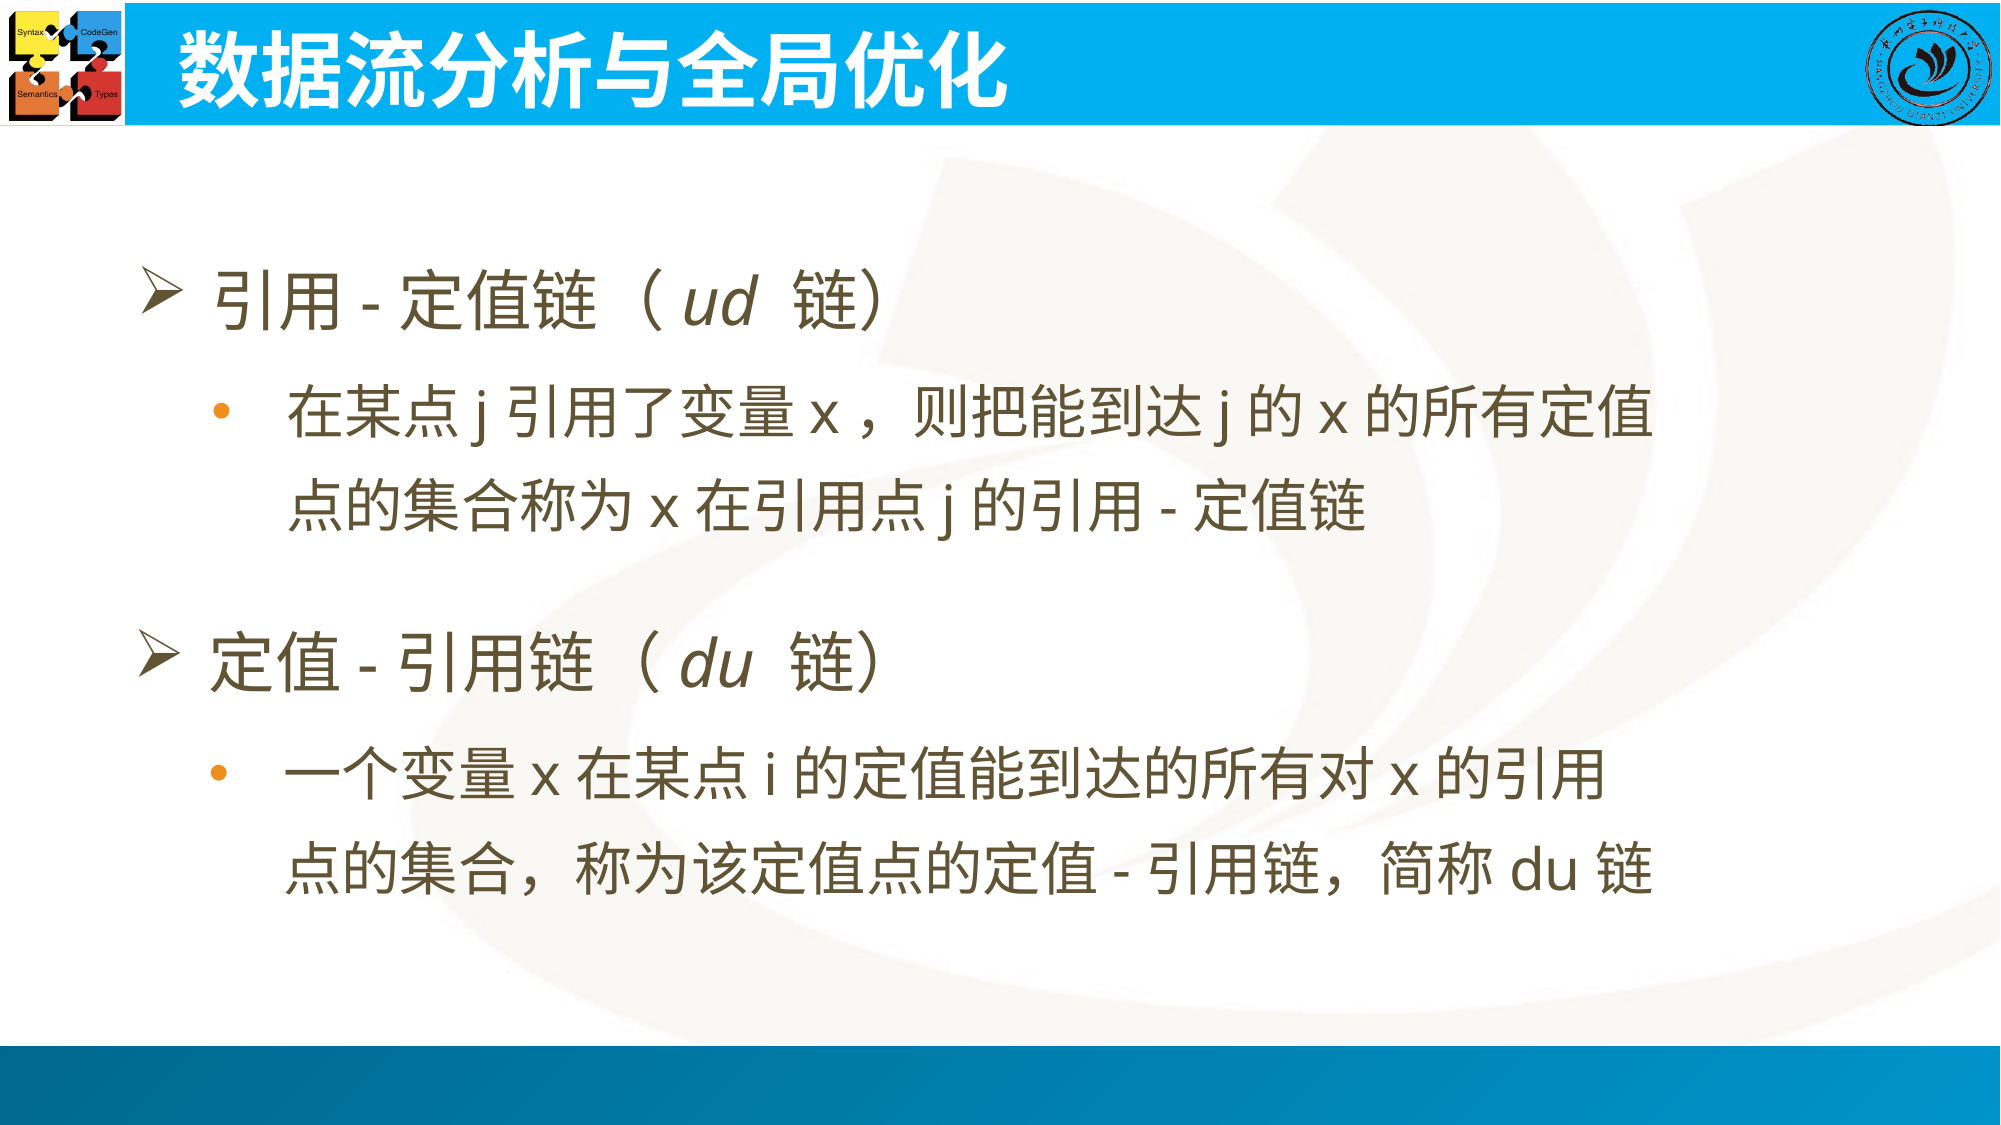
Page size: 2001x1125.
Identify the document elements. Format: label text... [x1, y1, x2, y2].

text_box 引用-定值链（ud 链） 在某点j引用了变量x，则把能到达j的x的所有定值点的集合称为x在引用点j的引用-定值链 [121, 223, 1677, 518]
slide_number [786, 1042, 1221, 1118]
text_box 定值-引用链（du 链） 一个变量x在某点i的定值能到达的所有对x的引用点的集合，称为该定值点的定值-引用链，简称du链 [118, 585, 1674, 986]
title 数据流分析与全局优化 [162, 6, 1934, 126]
